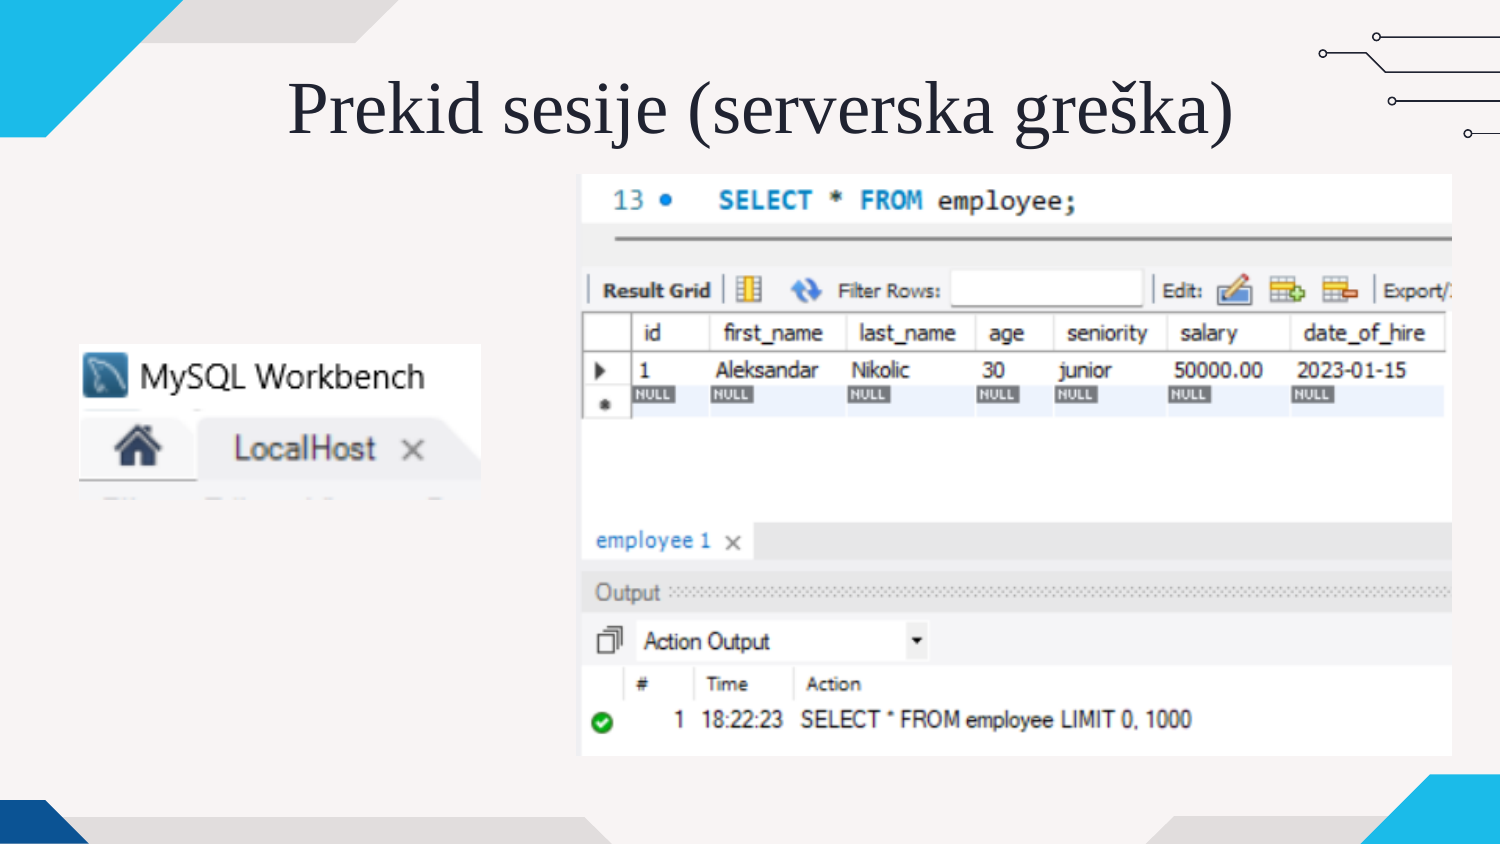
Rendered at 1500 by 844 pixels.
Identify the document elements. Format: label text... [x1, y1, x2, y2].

title Prekid sesije (serverska greška) [259, 26, 1264, 182]
picture [79, 343, 481, 500]
picture [576, 174, 1453, 756]
